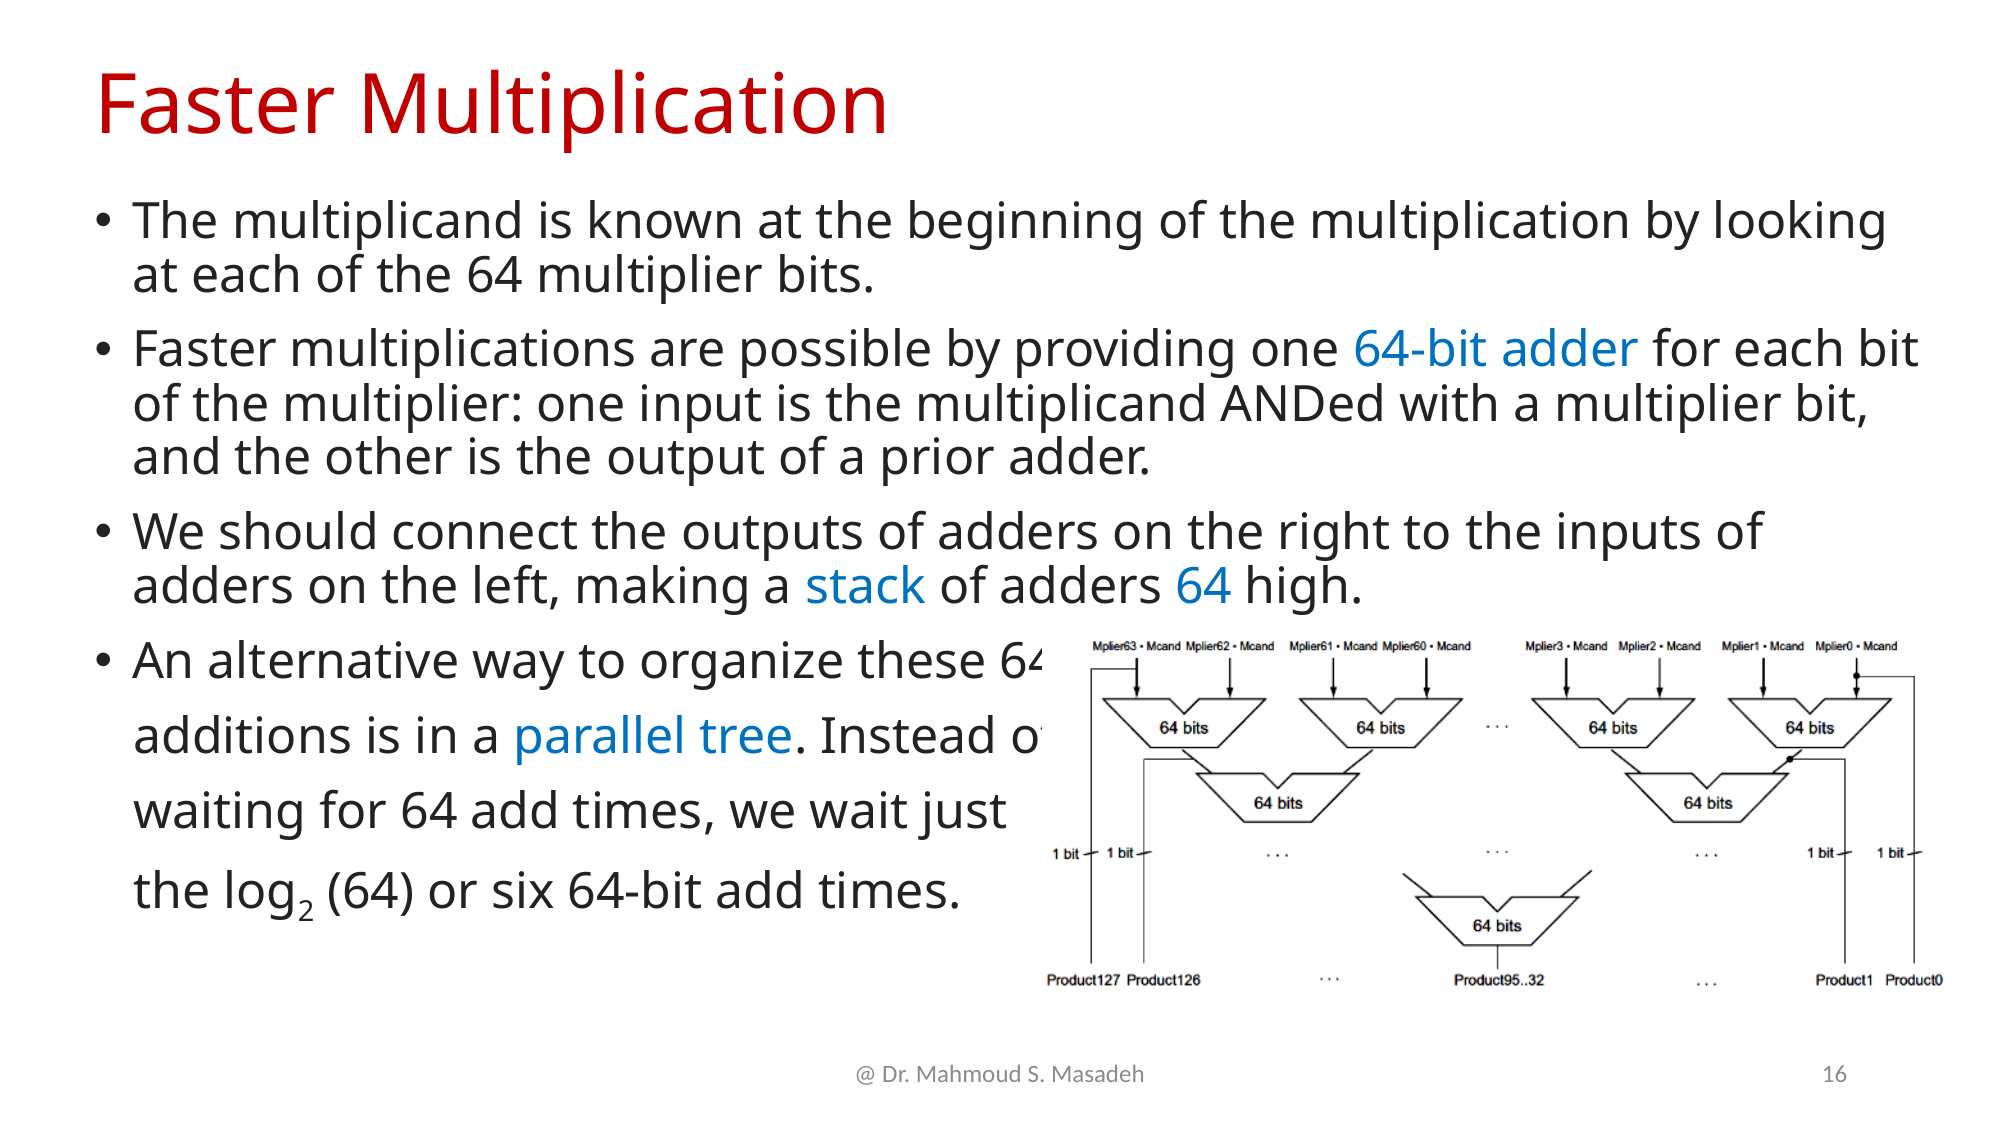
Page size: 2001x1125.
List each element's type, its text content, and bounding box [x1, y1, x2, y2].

footer @ Dr. Mahmoud S. Masadeh [662, 1042, 1338, 1103]
title Faster Multiplication [79, 59, 1929, 154]
picture [1042, 631, 1947, 992]
list The multiplicand is known at the beginning of the multiplication by looking at each of the 64 multiplier bits. Faster multiplications are possible by providing one 64-bit adder for each bit of the multiplier: one input is the multiplicand ANDed with a multiplier bit, and the other is the output of a prior adder. We should connect the outputs of adders on the right to the inputs of adders on the left, making a stack of adders 64 high. An alternative way to organize these 64 additions is in a parallel tree. Instead of waiting for 64 add times, we wait just the log2 (64) or six 64-bit add times. [79, 187, 1947, 1016]
slide_number 16 [1412, 1042, 1863, 1103]
